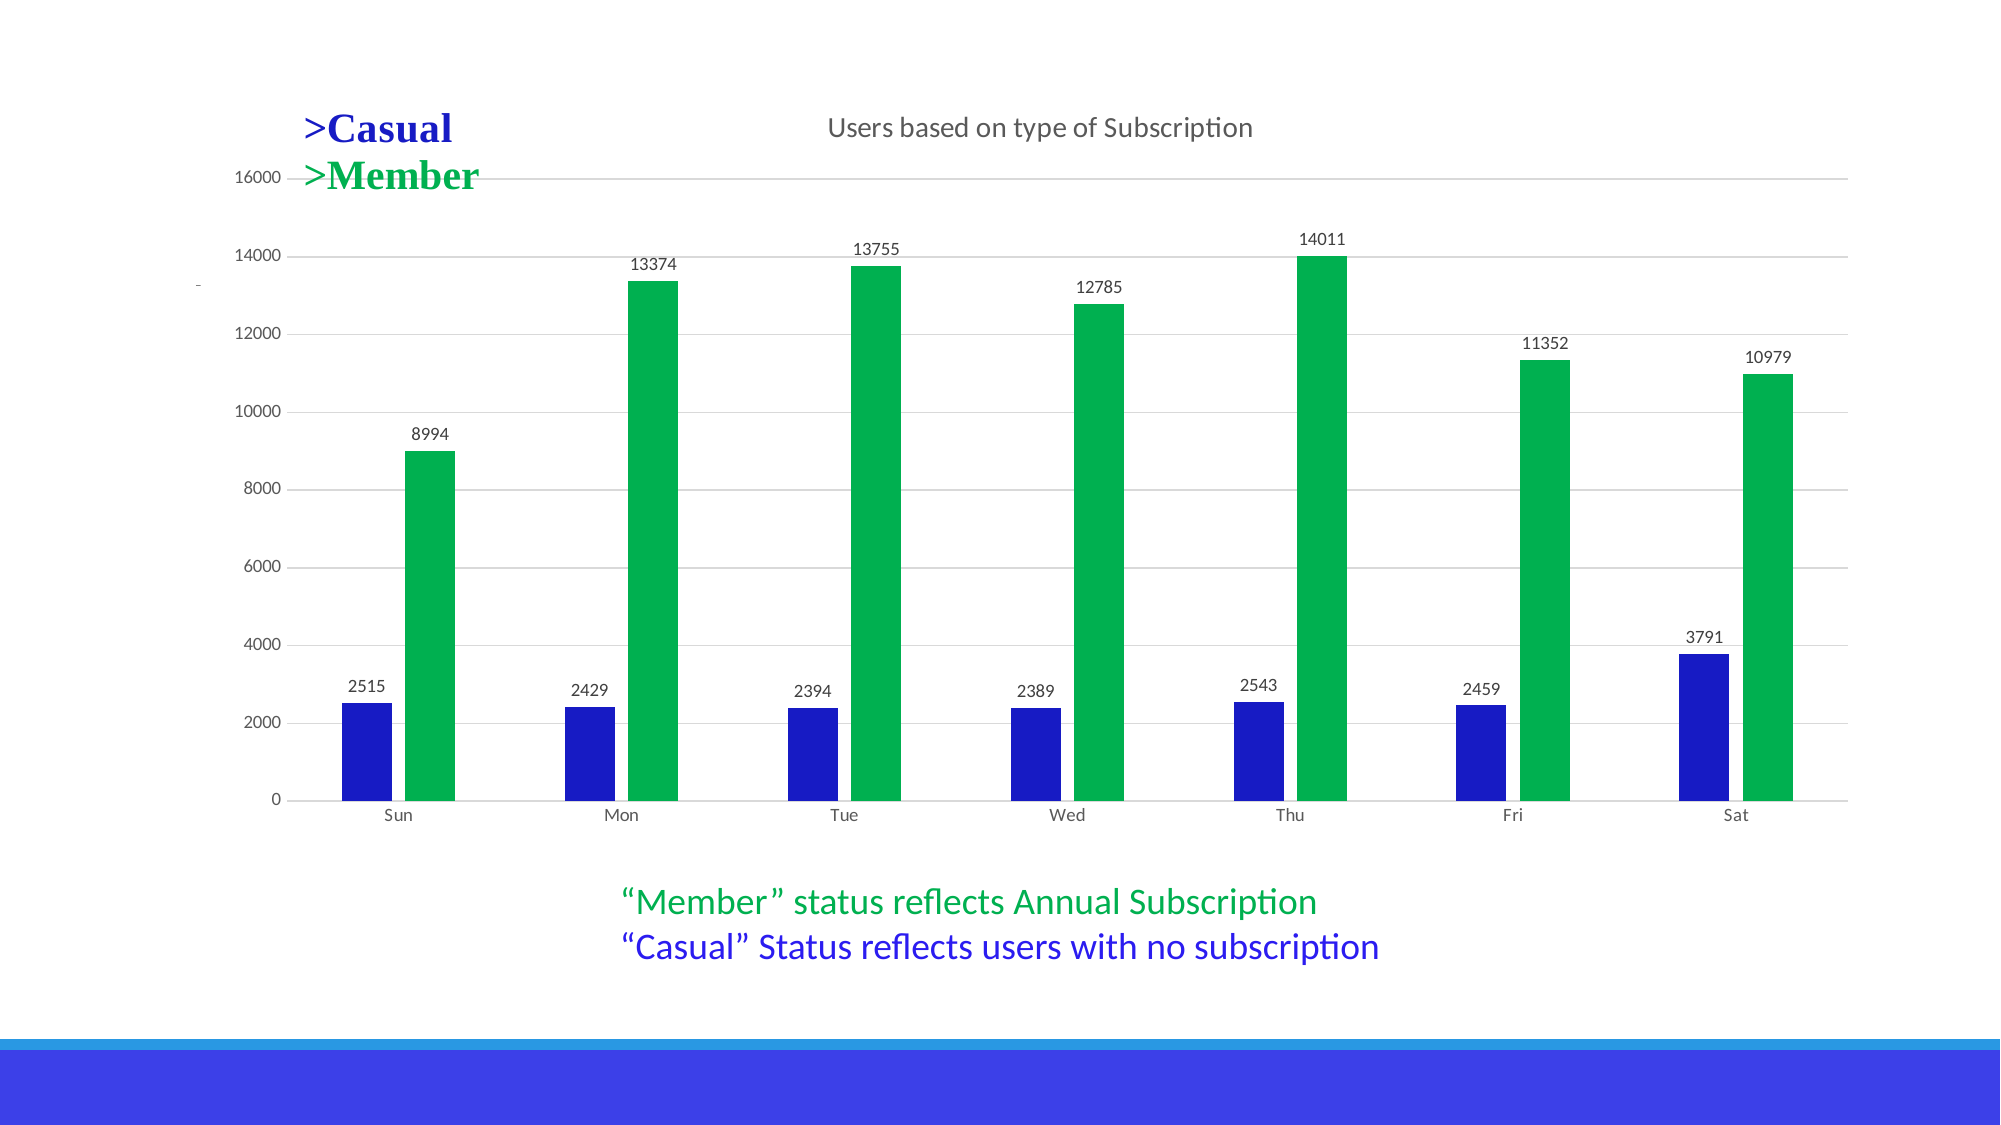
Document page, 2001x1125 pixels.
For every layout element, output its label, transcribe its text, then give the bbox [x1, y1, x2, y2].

chart [199, 83, 1882, 842]
text_box “Member” status reflects Annual Subscription “Casual” Status reflects users with no subscription [605, 869, 1505, 975]
